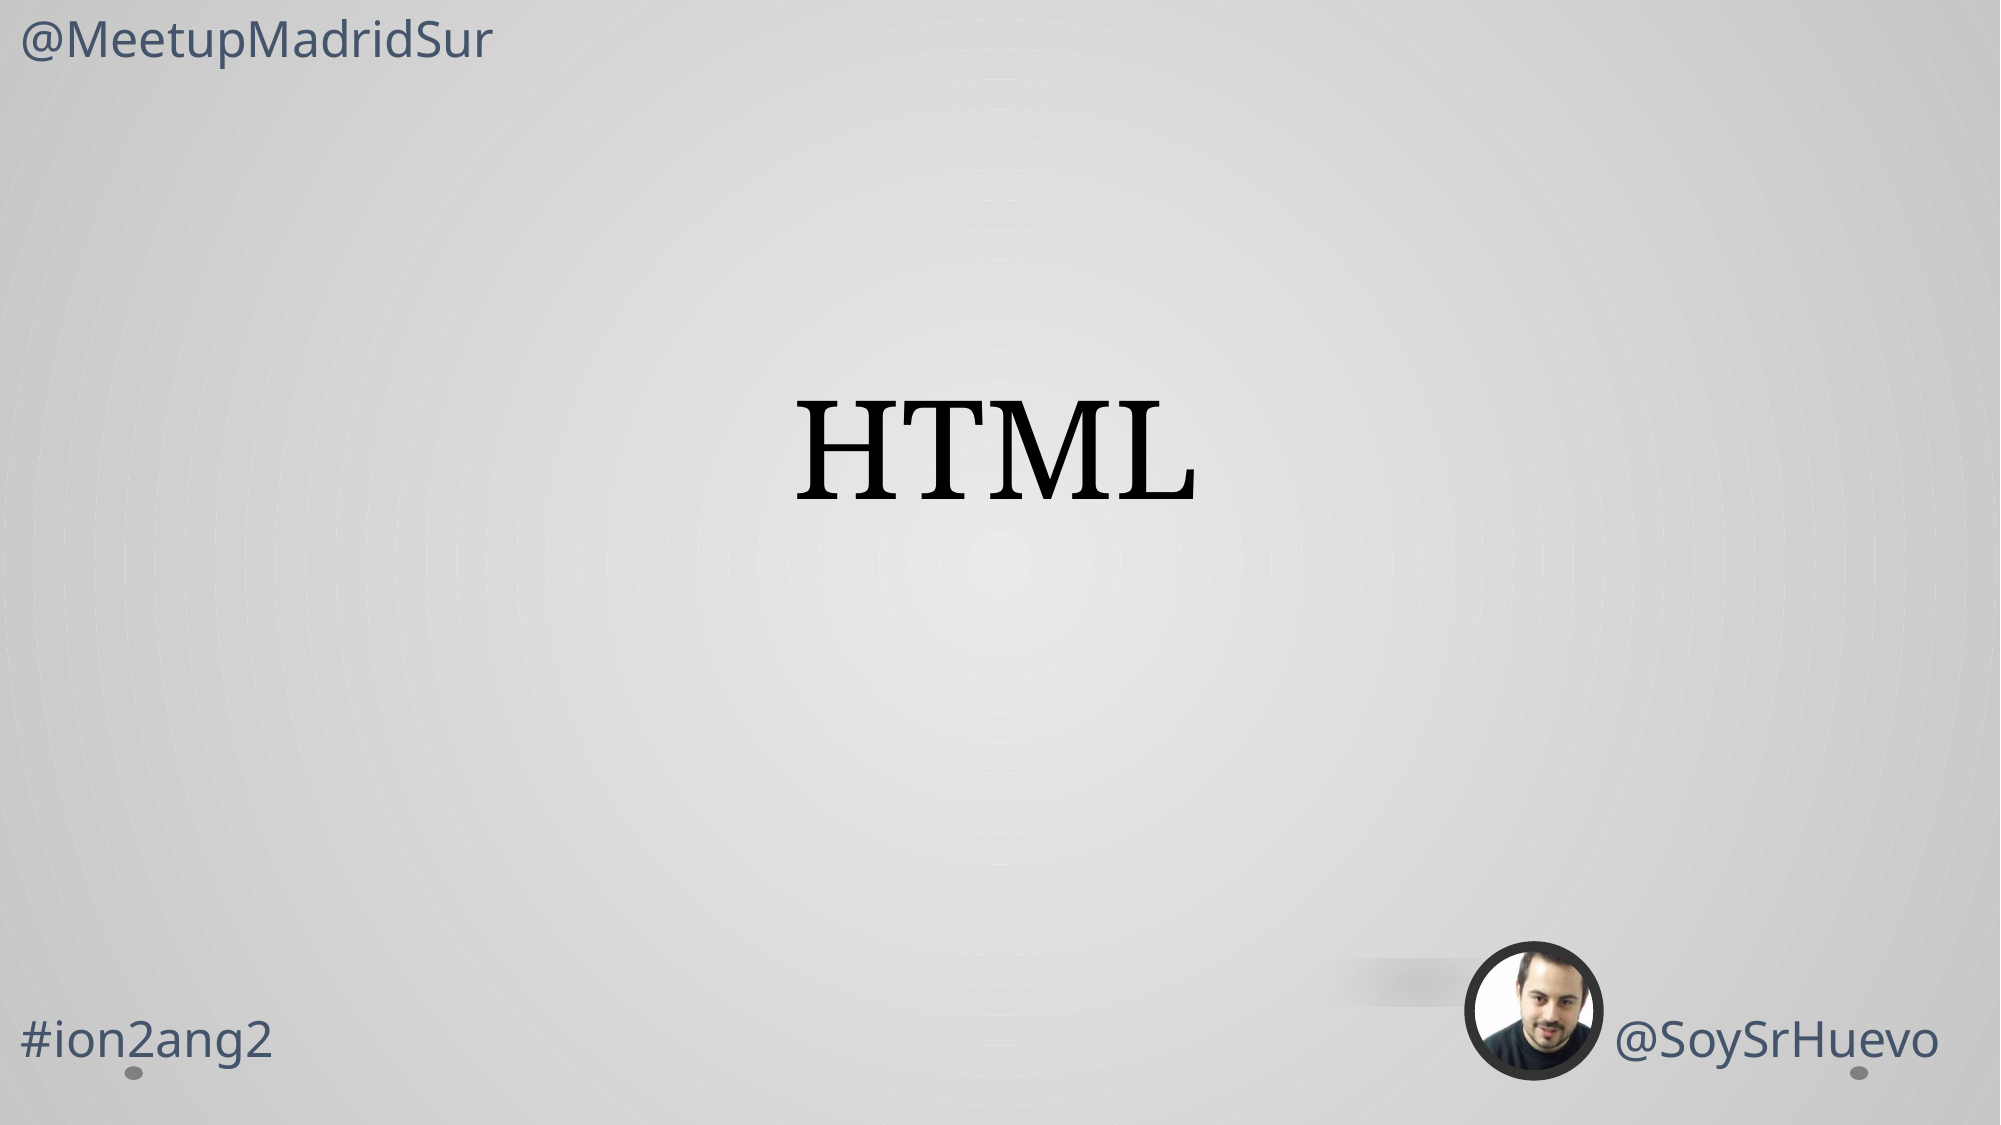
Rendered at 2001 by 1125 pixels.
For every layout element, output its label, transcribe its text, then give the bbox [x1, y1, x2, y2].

text_box @MeetupMadridSur [5, 0, 510, 75]
text_box @SoySrHuevo [1600, 999, 1957, 1075]
picture [1469, 946, 1599, 1076]
text_box #ion2ang2 [6, 999, 290, 1075]
list HTML [777, 354, 1296, 976]
